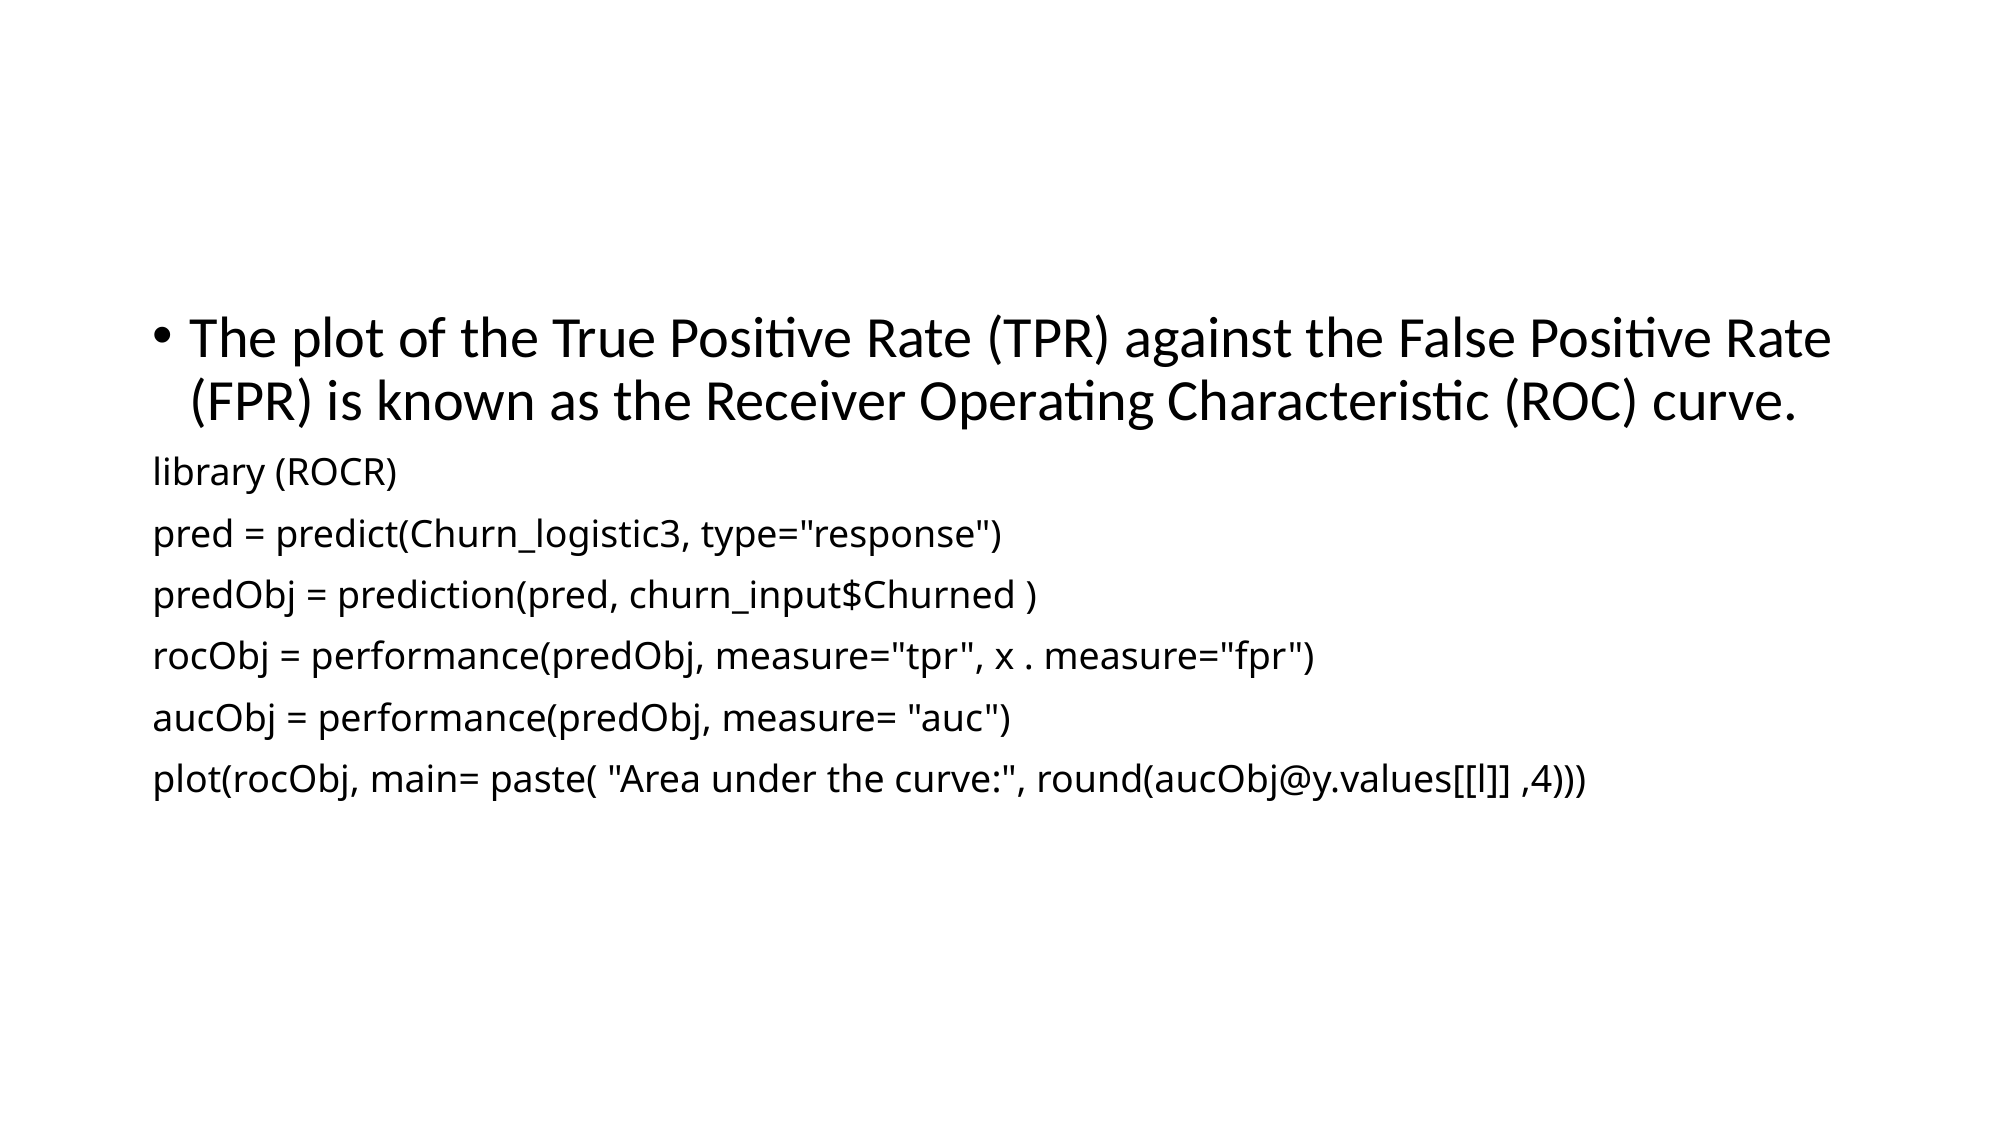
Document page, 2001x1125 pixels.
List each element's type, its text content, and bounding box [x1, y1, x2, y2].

list The plot of the True Positive Rate (TPR) against the False Positive Rate (FPR) is known as the Receiver Operating Characteristic (ROC) curve. library (ROCR) pred = predict(Churn_logistic3, type="response") predObj = prediction(pred, churn_input$Churned ) rocObj = performance(predObj, measure="tpr", x . measure="fpr") aucObj = performance(predObj, measure= "auc") plot(rocObj, main= paste( "Area under the curve:", round(aucObj@y.values[[l]] ,4))) [137, 299, 1863, 1014]
